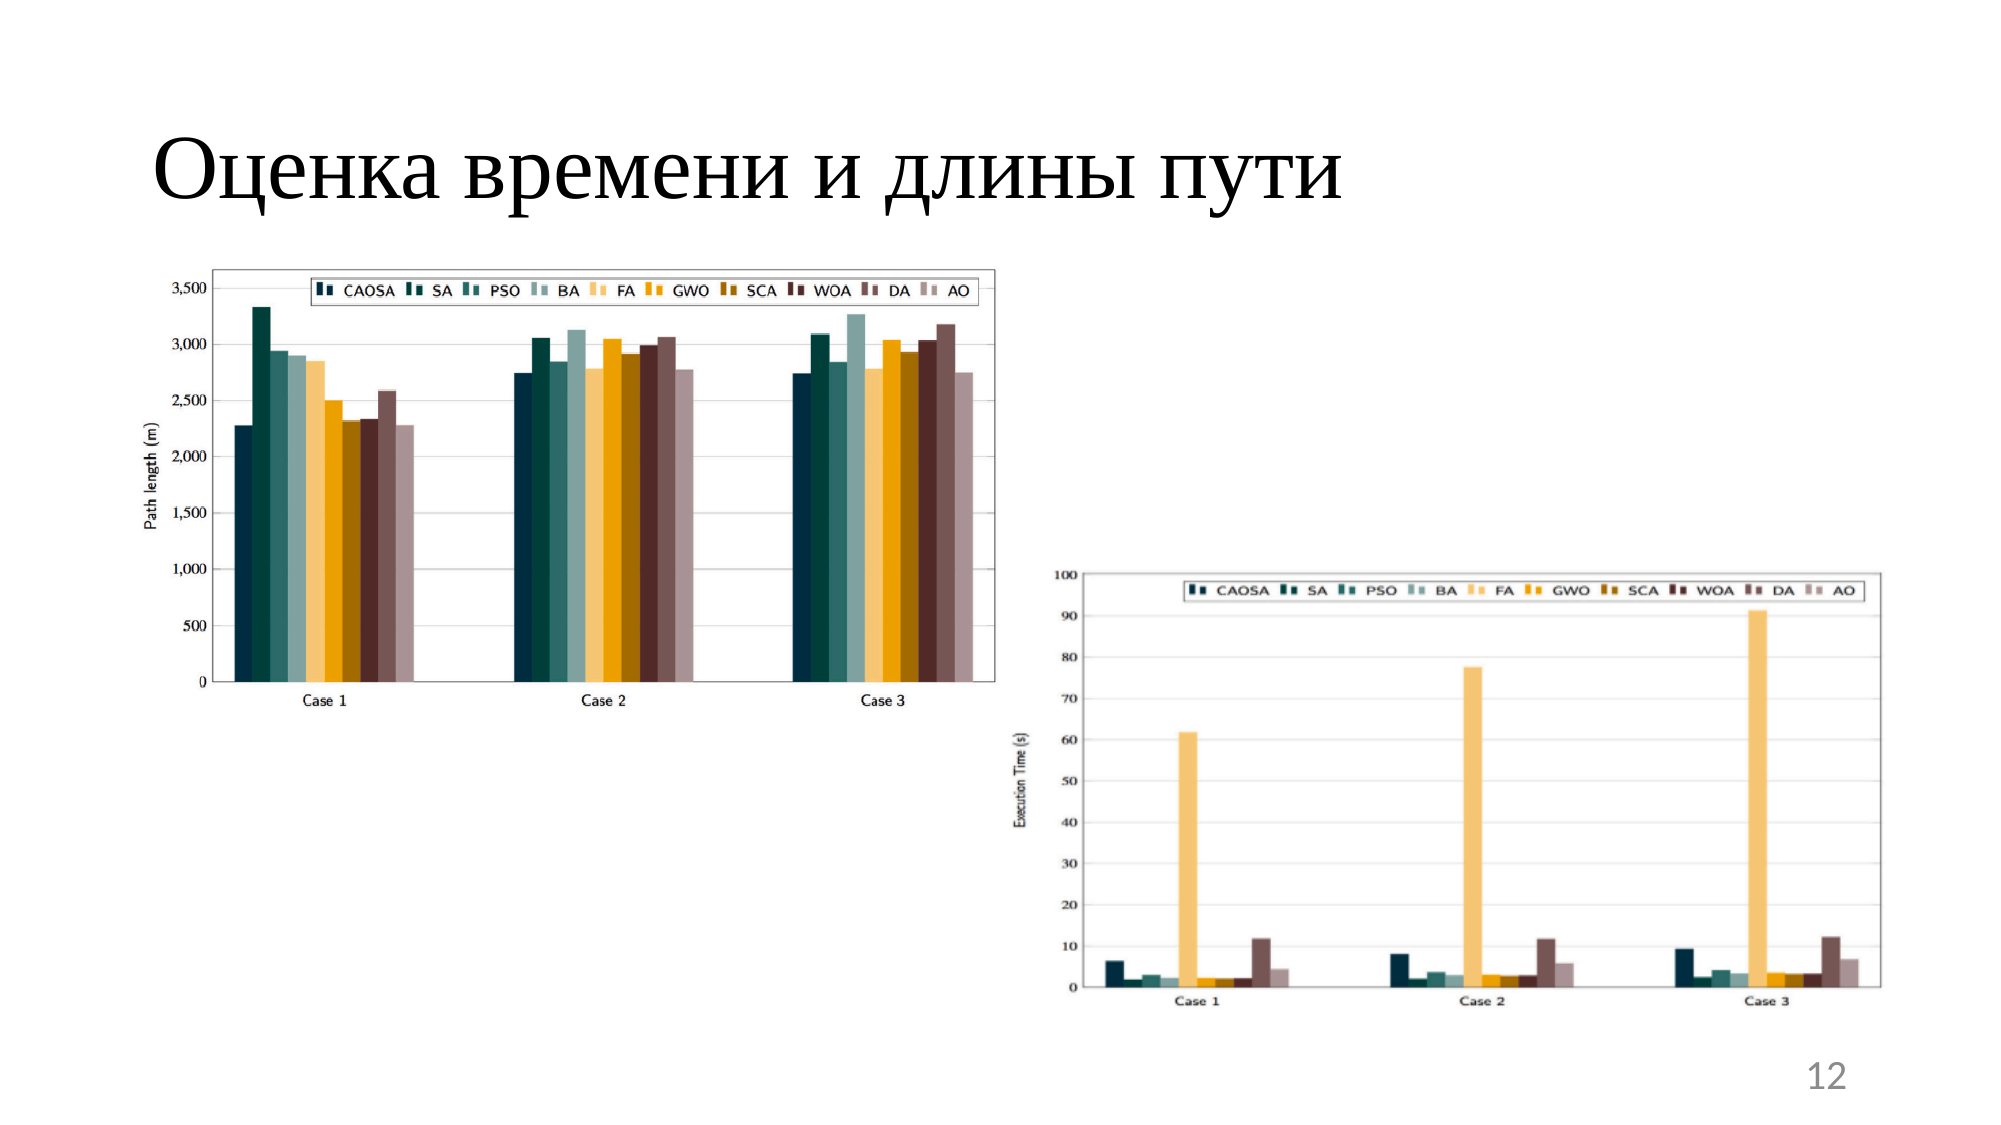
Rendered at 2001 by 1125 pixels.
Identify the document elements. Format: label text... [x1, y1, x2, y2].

picture [137, 261, 1891, 1017]
slide_number 12 [1412, 1042, 1863, 1103]
title Оценка времени и длины пути [137, 59, 1863, 278]
